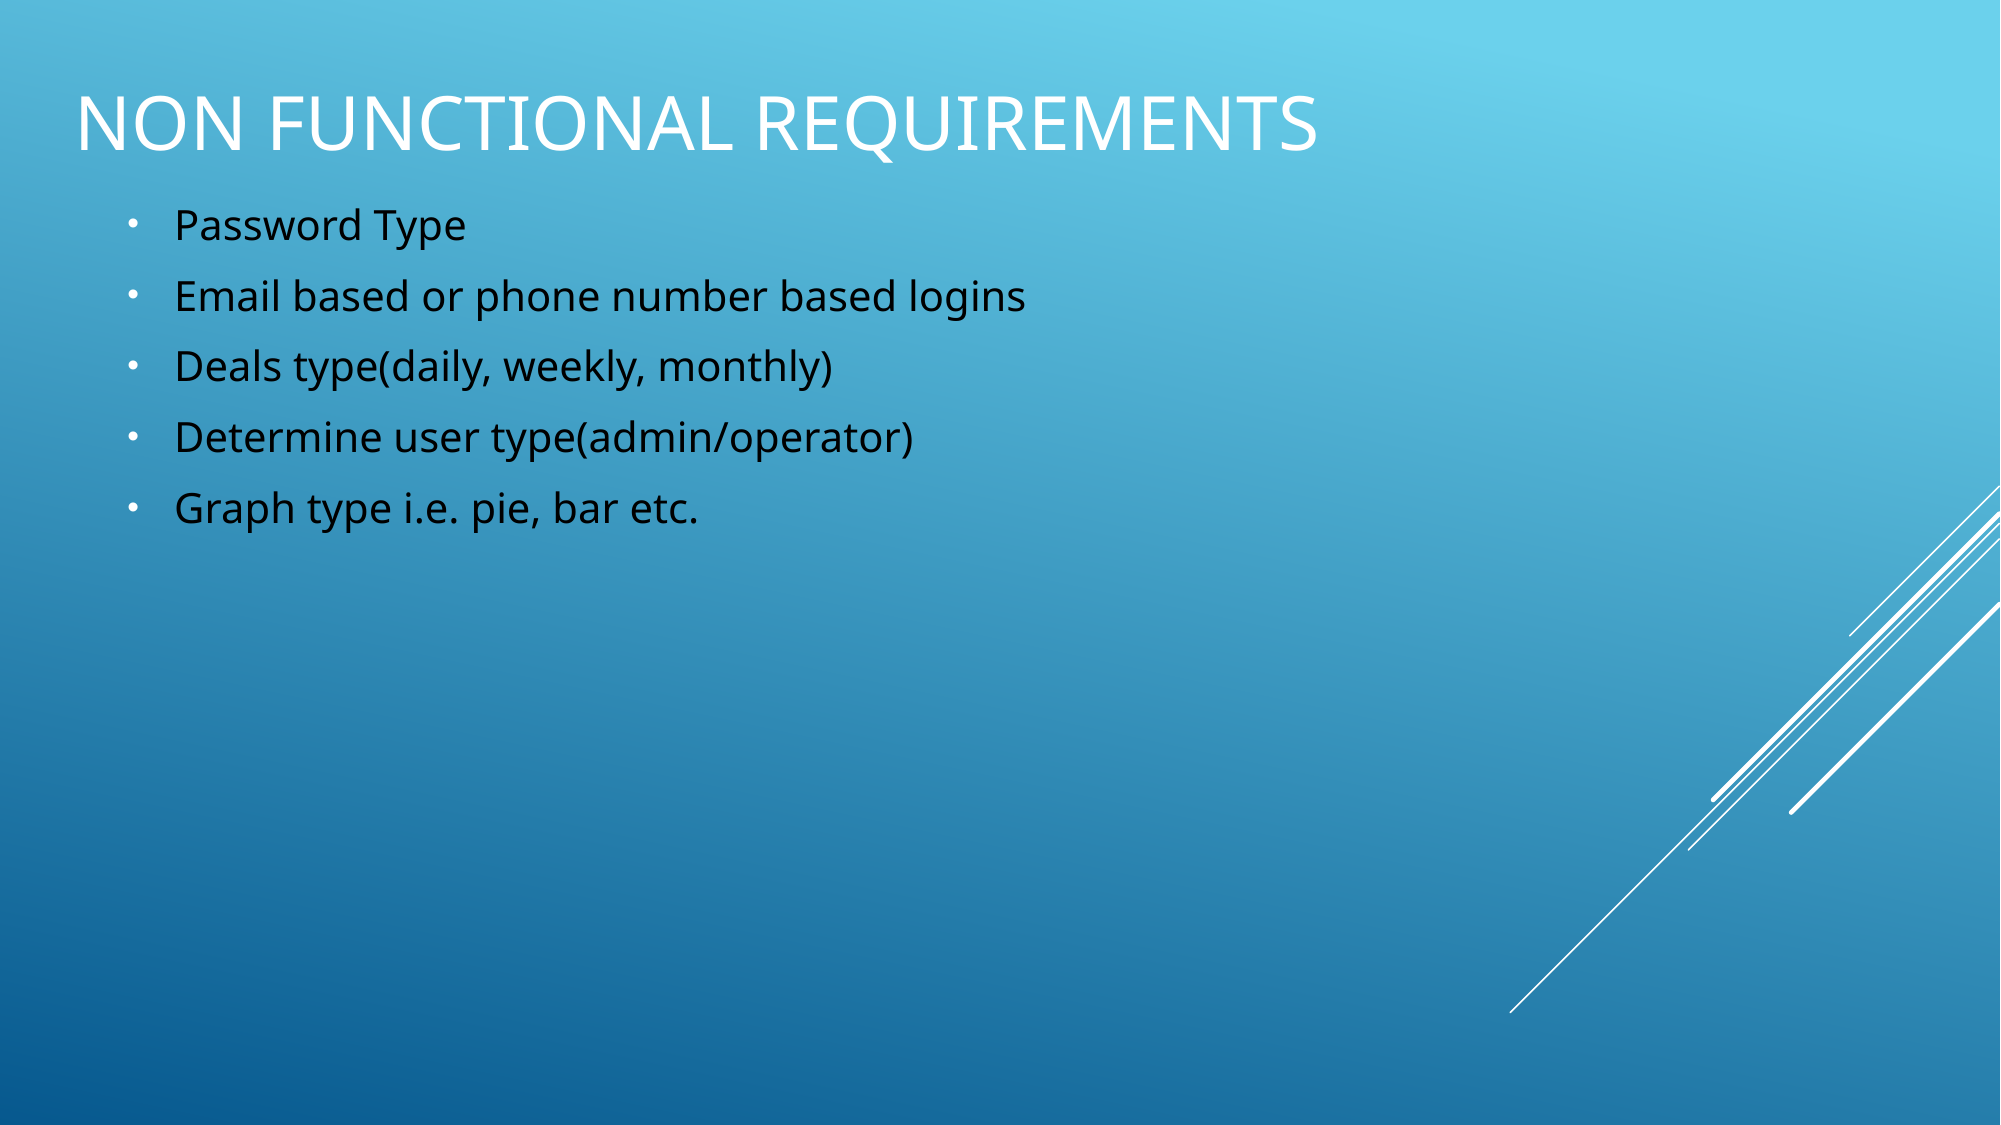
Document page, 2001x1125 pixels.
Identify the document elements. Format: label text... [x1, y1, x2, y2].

list Password Type Email based or phone number based logins Deals type(daily, weekly, monthly) Determine user type(admin/operator) Graph type i.e. pie, bar etc. [112, 191, 1513, 984]
title Non functional requirements [59, 41, 1460, 173]
